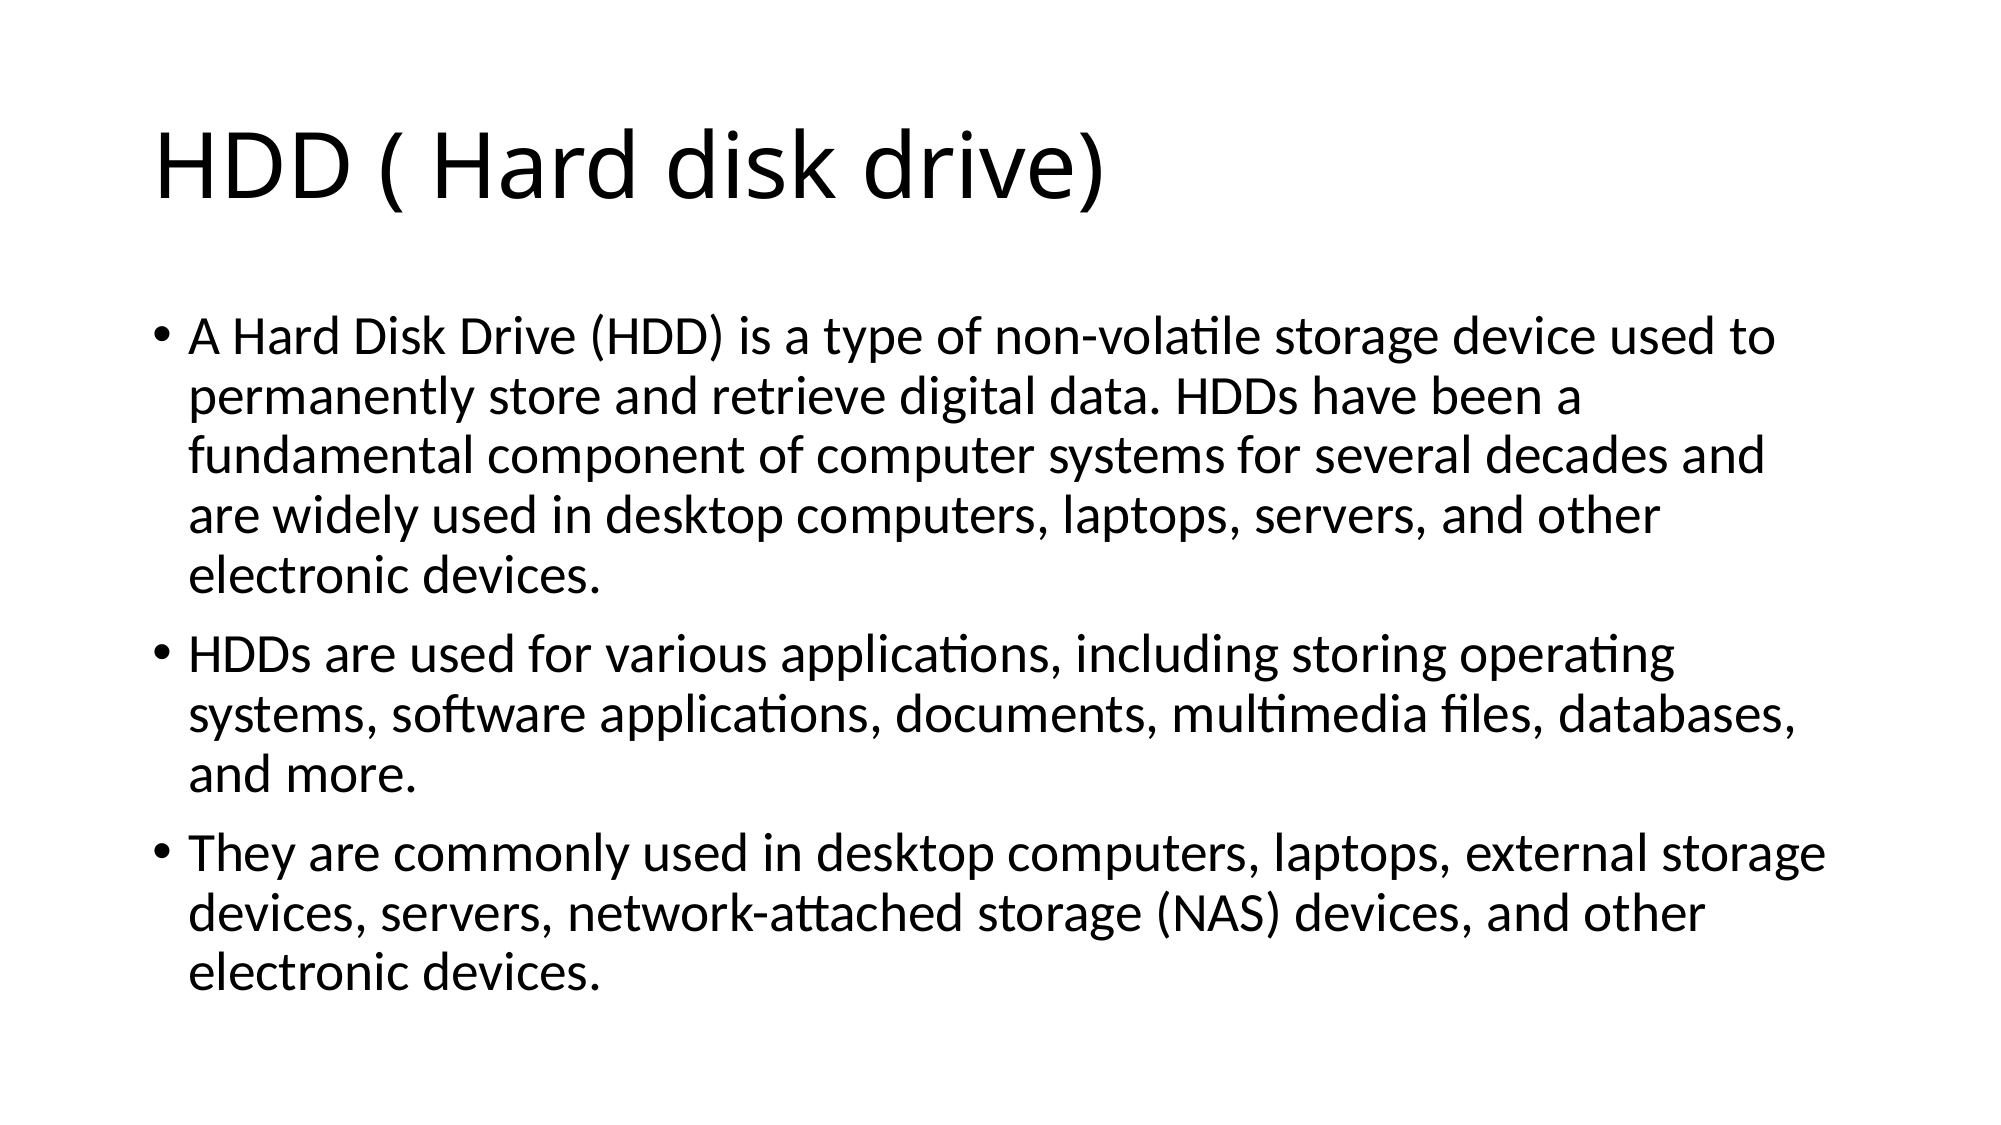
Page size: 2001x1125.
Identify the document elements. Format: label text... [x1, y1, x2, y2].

list A Hard Disk Drive (HDD) is a type of non-volatile storage device used to permanently store and retrieve digital data. HDDs have been a fundamental component of computer systems for several decades and are widely used in desktop computers, laptops, servers, and other electronic devices. HDDs are used for various applications, including storing operating systems, software applications, documents, multimedia files, databases, and more. They are commonly used in desktop computers, laptops, external storage devices, servers, network-attached storage (NAS) devices, and other electronic devices. [137, 299, 1863, 1014]
title HDD ( Hard disk drive) [137, 59, 1863, 278]
